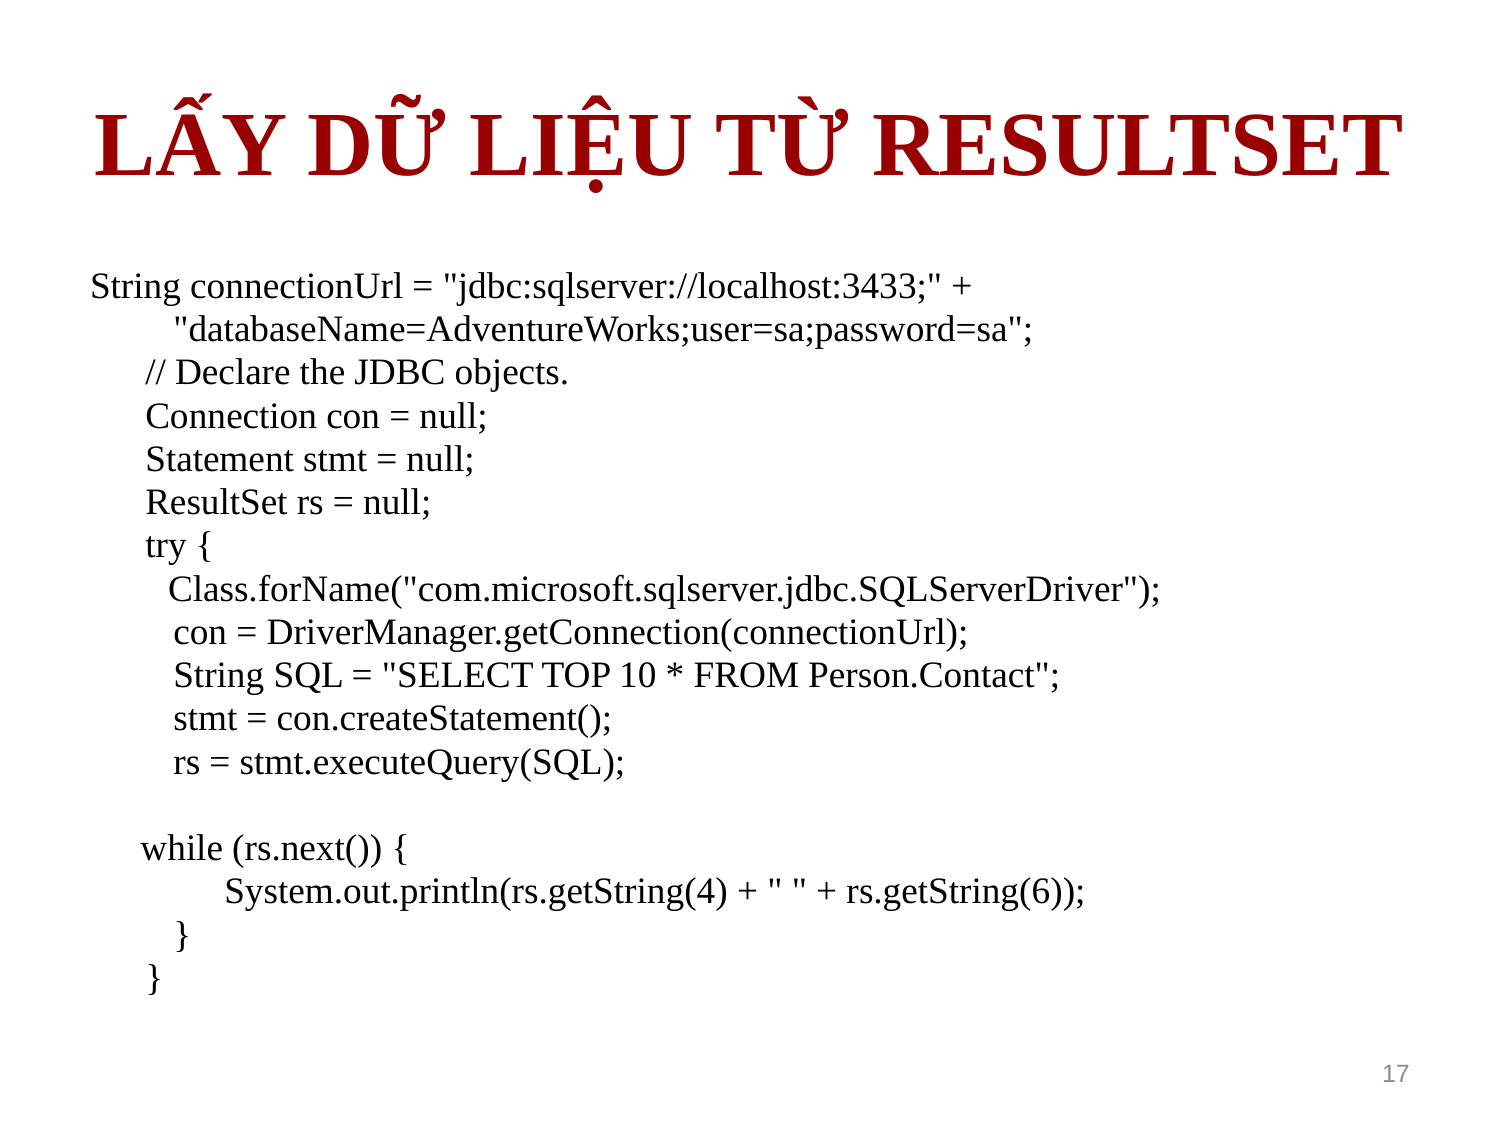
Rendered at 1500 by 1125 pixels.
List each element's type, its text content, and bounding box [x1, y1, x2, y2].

list String connectionUrl = "jdbc:sqlserver://localhost:3433;" + "databaseName=AdventureWorks;user=sa;password=sa"; // Declare the JDBC objects. Connection con = null; Statement stmt = null; ResultSet rs = null; try { Class.forName("com.microsoft.sqlserver.jdbc.SQLServerDriver"); con = DriverManager.getConnection(connectionUrl); String SQL = "SELECT TOP 10 * FROM Person.Contact"; stmt = con.createStatement(); rs = stmt.executeQuery(SQL); while (rs.next()) { System.out.println(rs.getString(4) + " " + rs.getString(6)); } } [75, 262, 1425, 1005]
title LẤY DỮ LIỆU TỪ RESULTSET [75, 45, 1425, 233]
slide_number 17 [1074, 1042, 1425, 1103]
